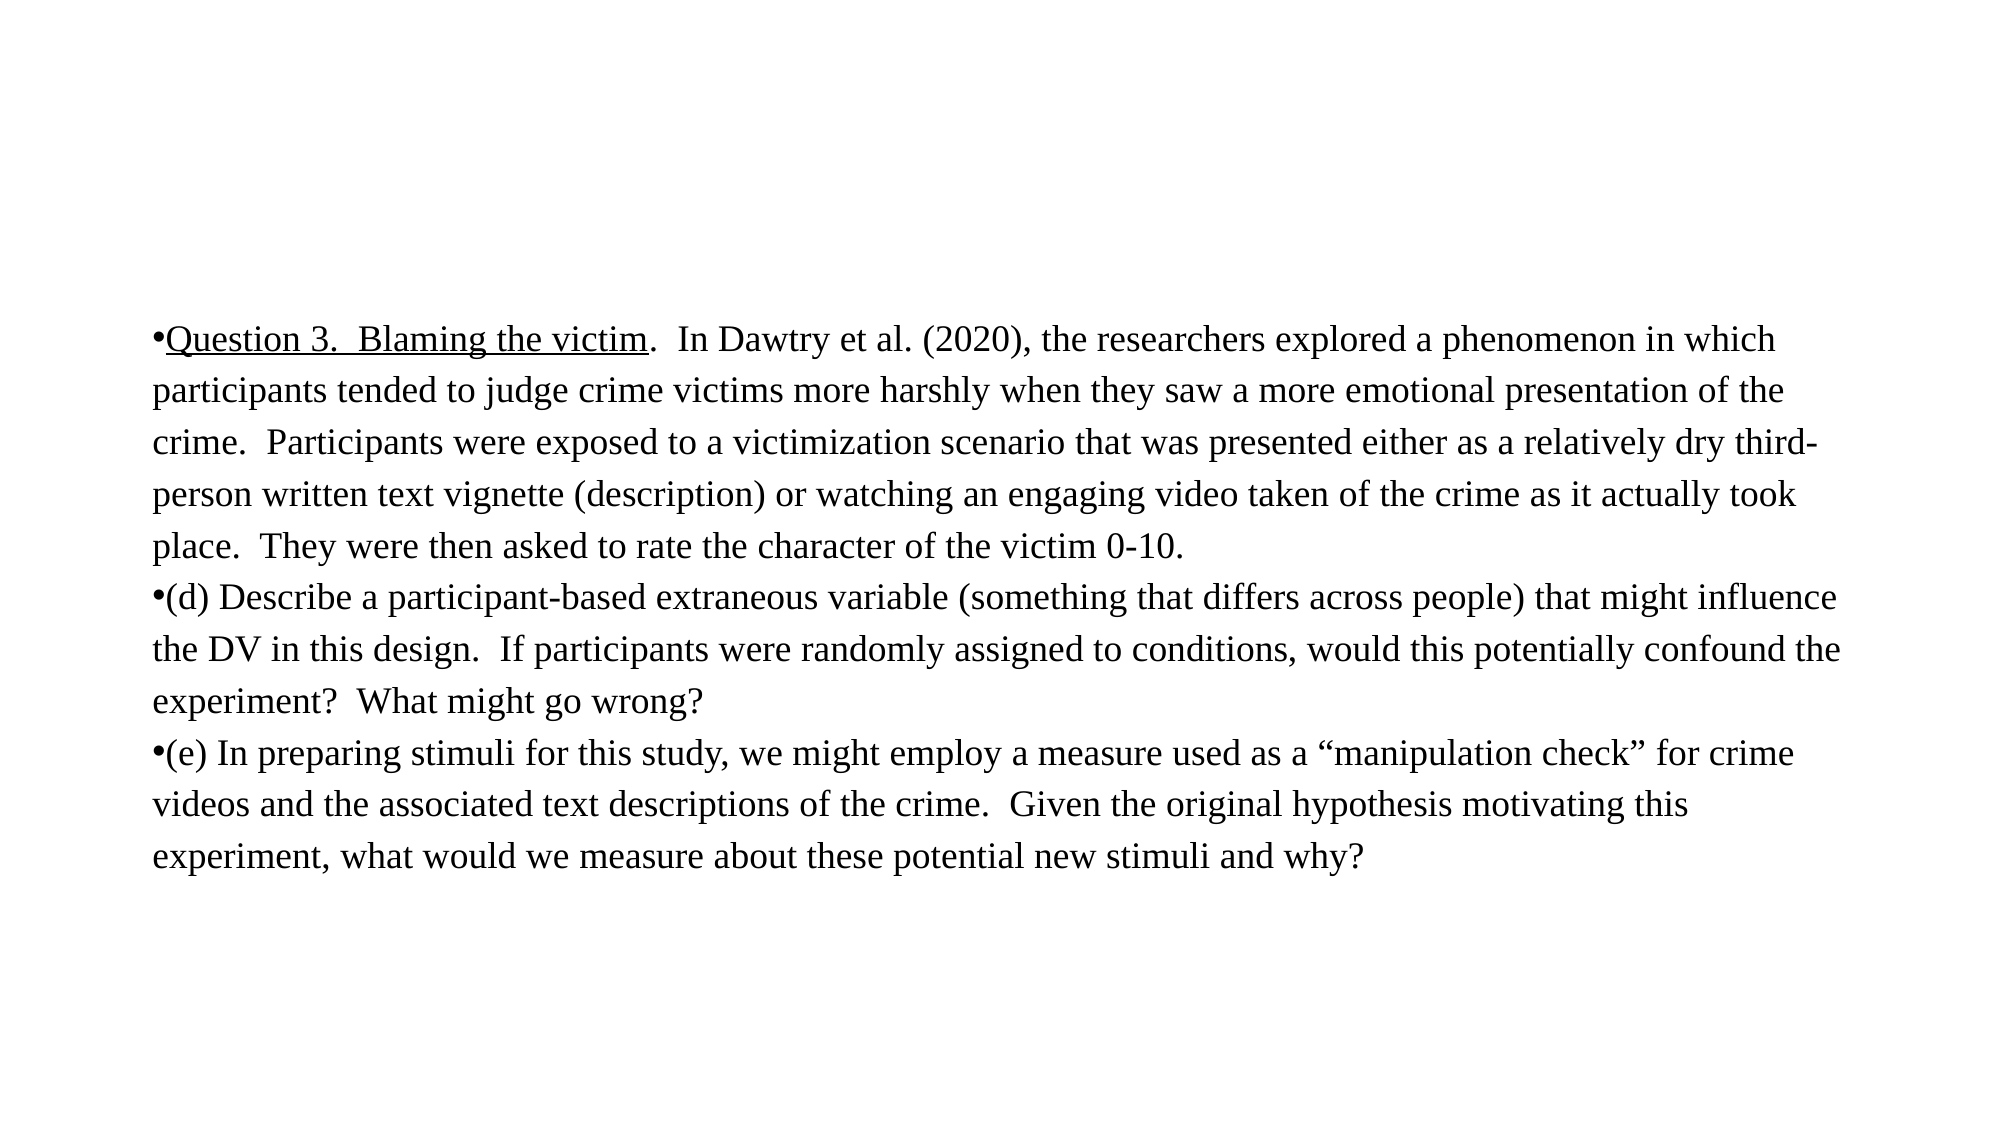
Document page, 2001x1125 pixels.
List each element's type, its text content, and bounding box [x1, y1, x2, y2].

list Question 3. Blaming the victim. In Dawtry et al. (2020), the researchers explored a phenomenon in which participants tended to judge crime victims more harshly when they saw a more emotional presentation of the crime. Participants were exposed to a victimization scenario that was presented either as a relatively dry third-person written text vignette (description) or watching an engaging video taken of the crime as it actually took place. They were then asked to rate the character of the victim 0-10. (d) Describe a participant-based extraneous variable (something that differs across people) that might influence the DV in this design. If participants were randomly assigned to conditions, would this potentially confound the experiment? What might go wrong? (e) In preparing stimuli for this study, we might employ a measure used as a “manipulation check” for crime videos and the associated text descriptions of the crime. Given the original hypothesis motivating this experiment, what would we measure about these potential new stimuli and why? [137, 299, 1863, 1014]
